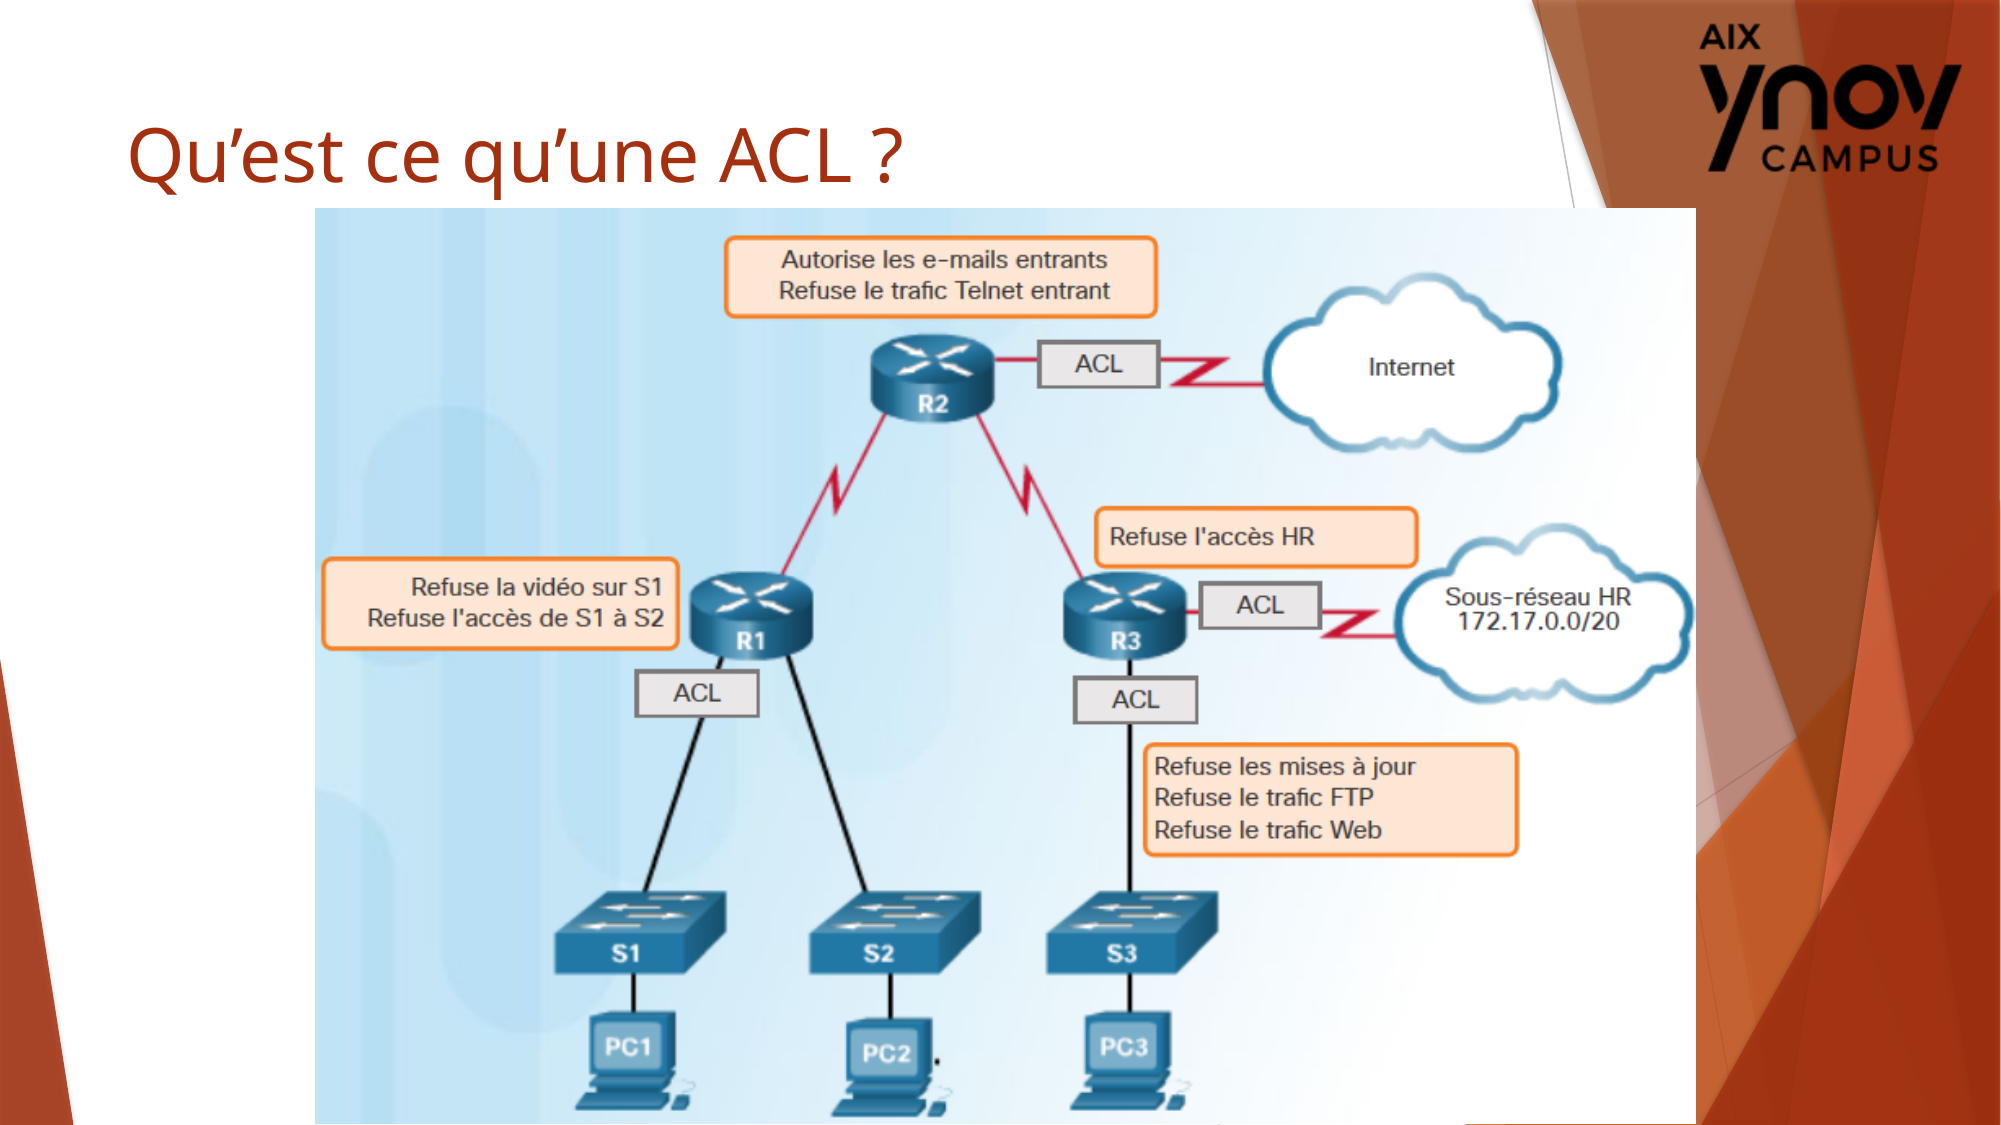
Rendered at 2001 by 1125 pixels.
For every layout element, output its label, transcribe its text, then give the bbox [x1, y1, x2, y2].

title Qu’est ce qu’une ACL ? [111, 99, 1522, 317]
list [315, 207, 1696, 1124]
picture [1674, 0, 1987, 197]
